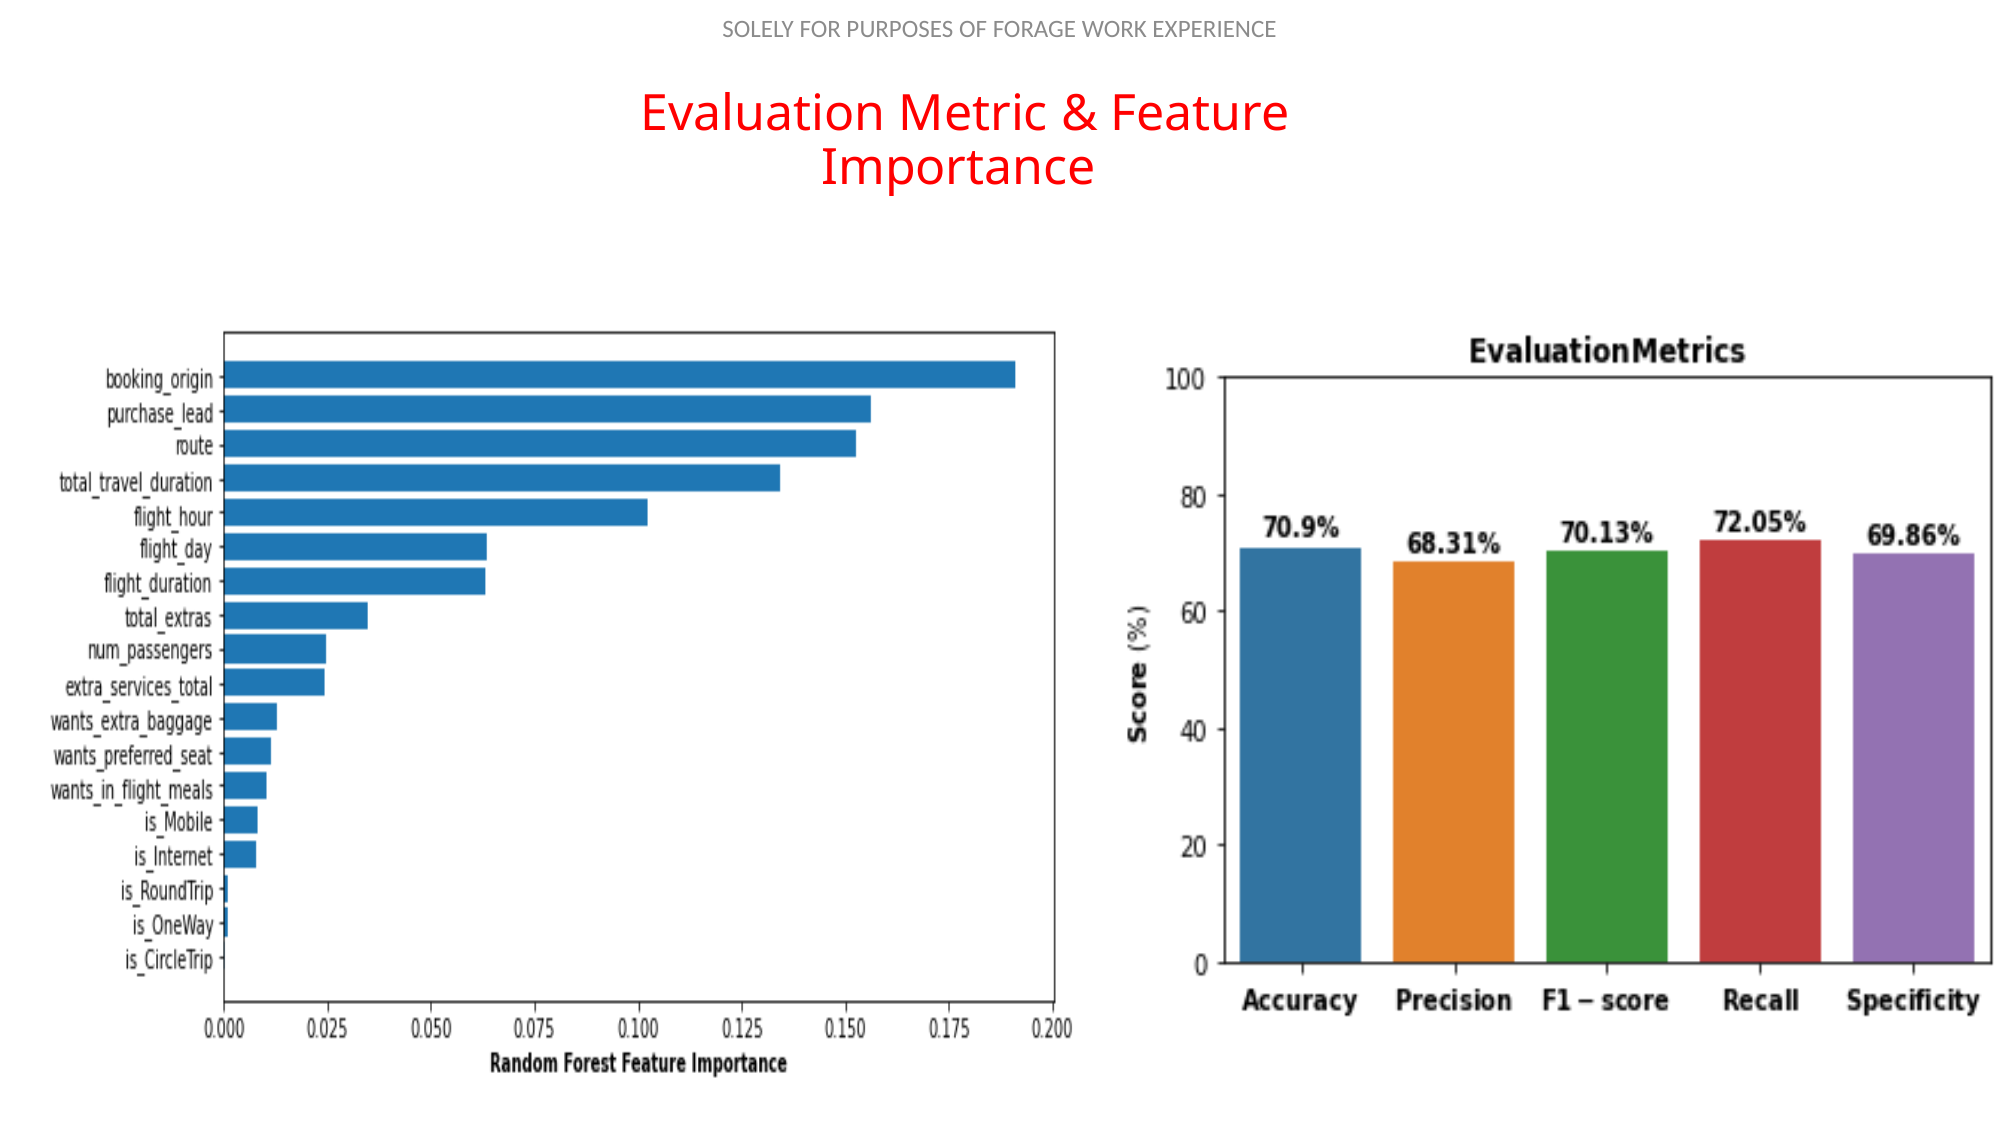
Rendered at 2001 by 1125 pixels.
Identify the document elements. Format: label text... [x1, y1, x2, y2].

picture [1110, 315, 2000, 1038]
title Evaluation Metric & Feature Importance [540, 46, 1391, 236]
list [39, 315, 1084, 1095]
